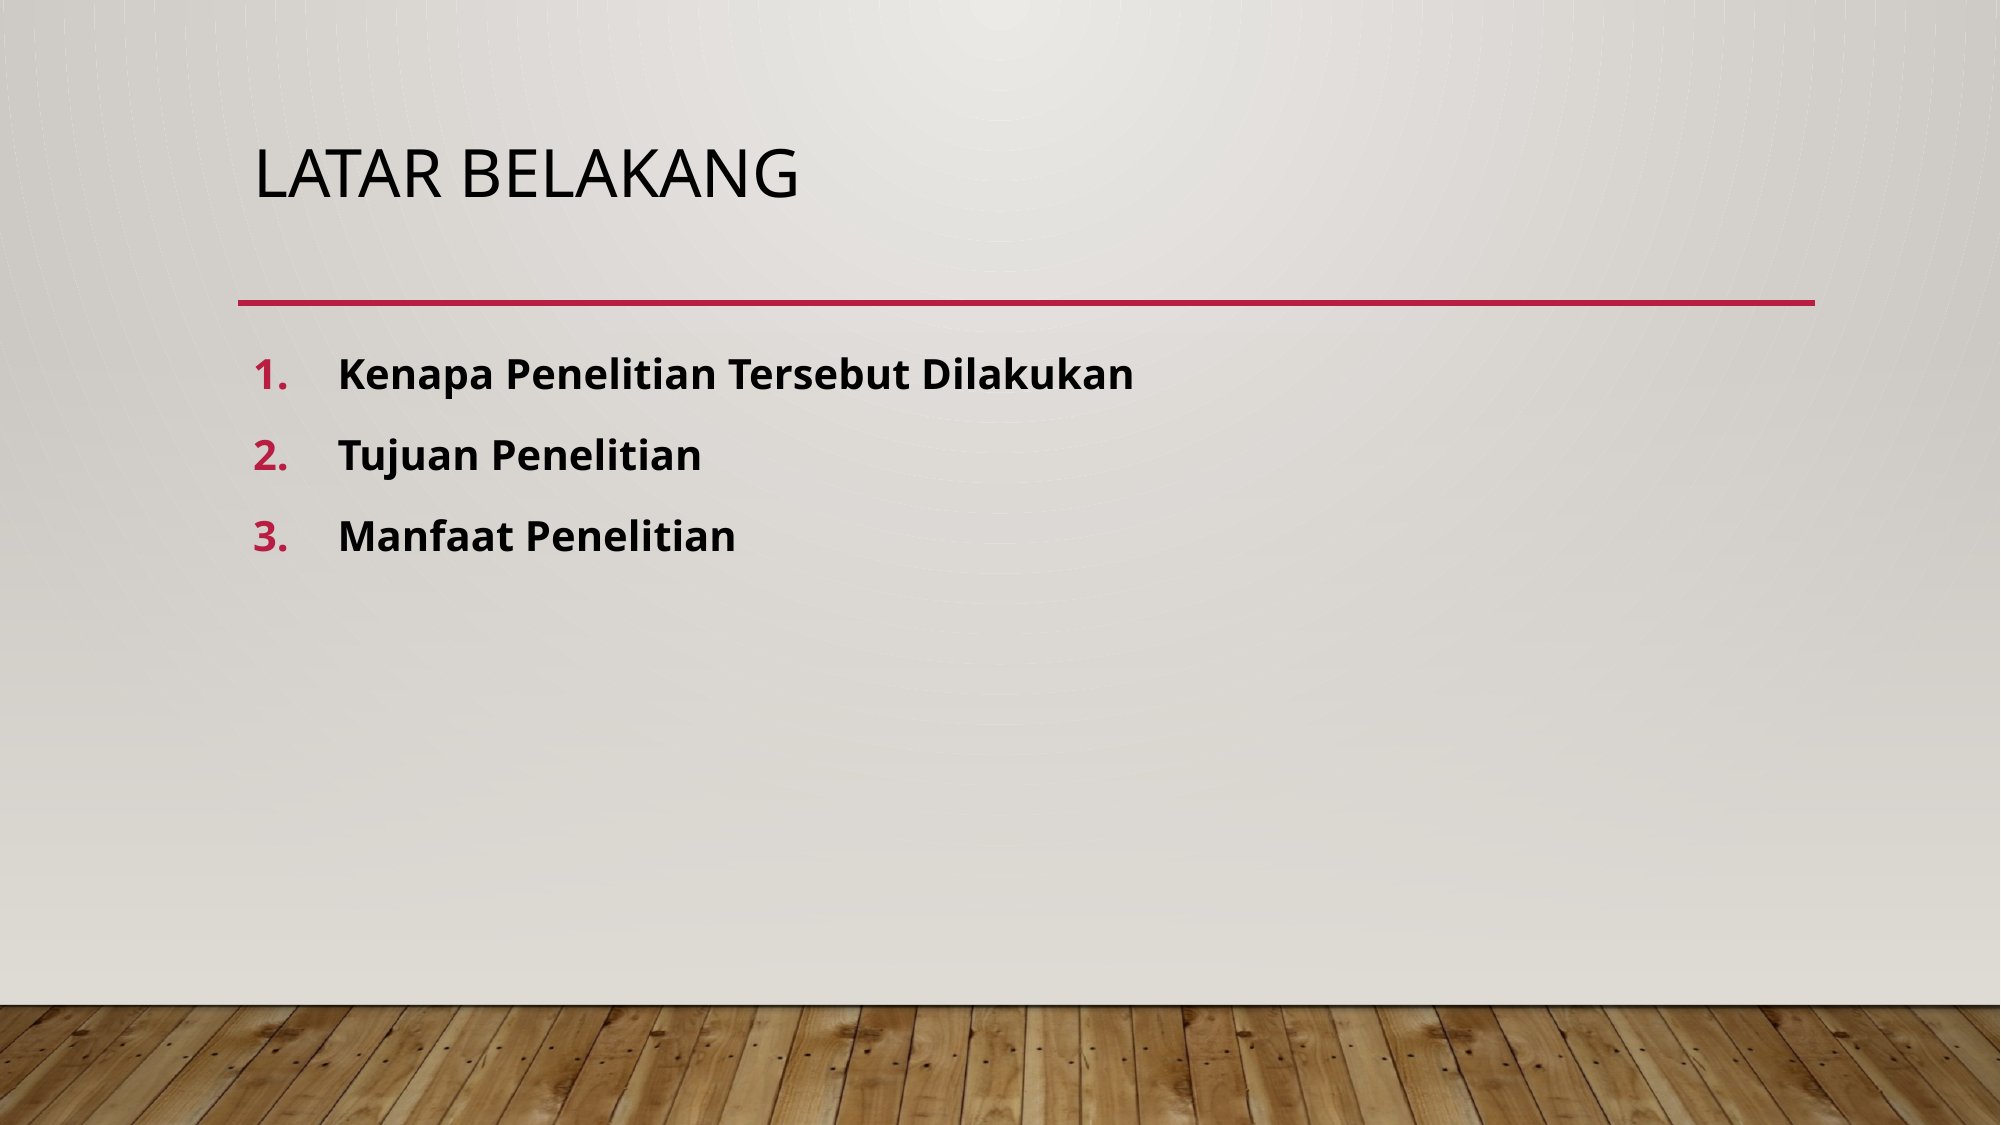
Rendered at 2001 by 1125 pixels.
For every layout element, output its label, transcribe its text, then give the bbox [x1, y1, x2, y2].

picture [0, 1005, 2000, 1125]
title Latar Belakang [238, 131, 1814, 305]
list Kenapa Penelitian Tersebut Dilakukan Tujuan Penelitian Manfaat Penelitian [238, 330, 1814, 897]
